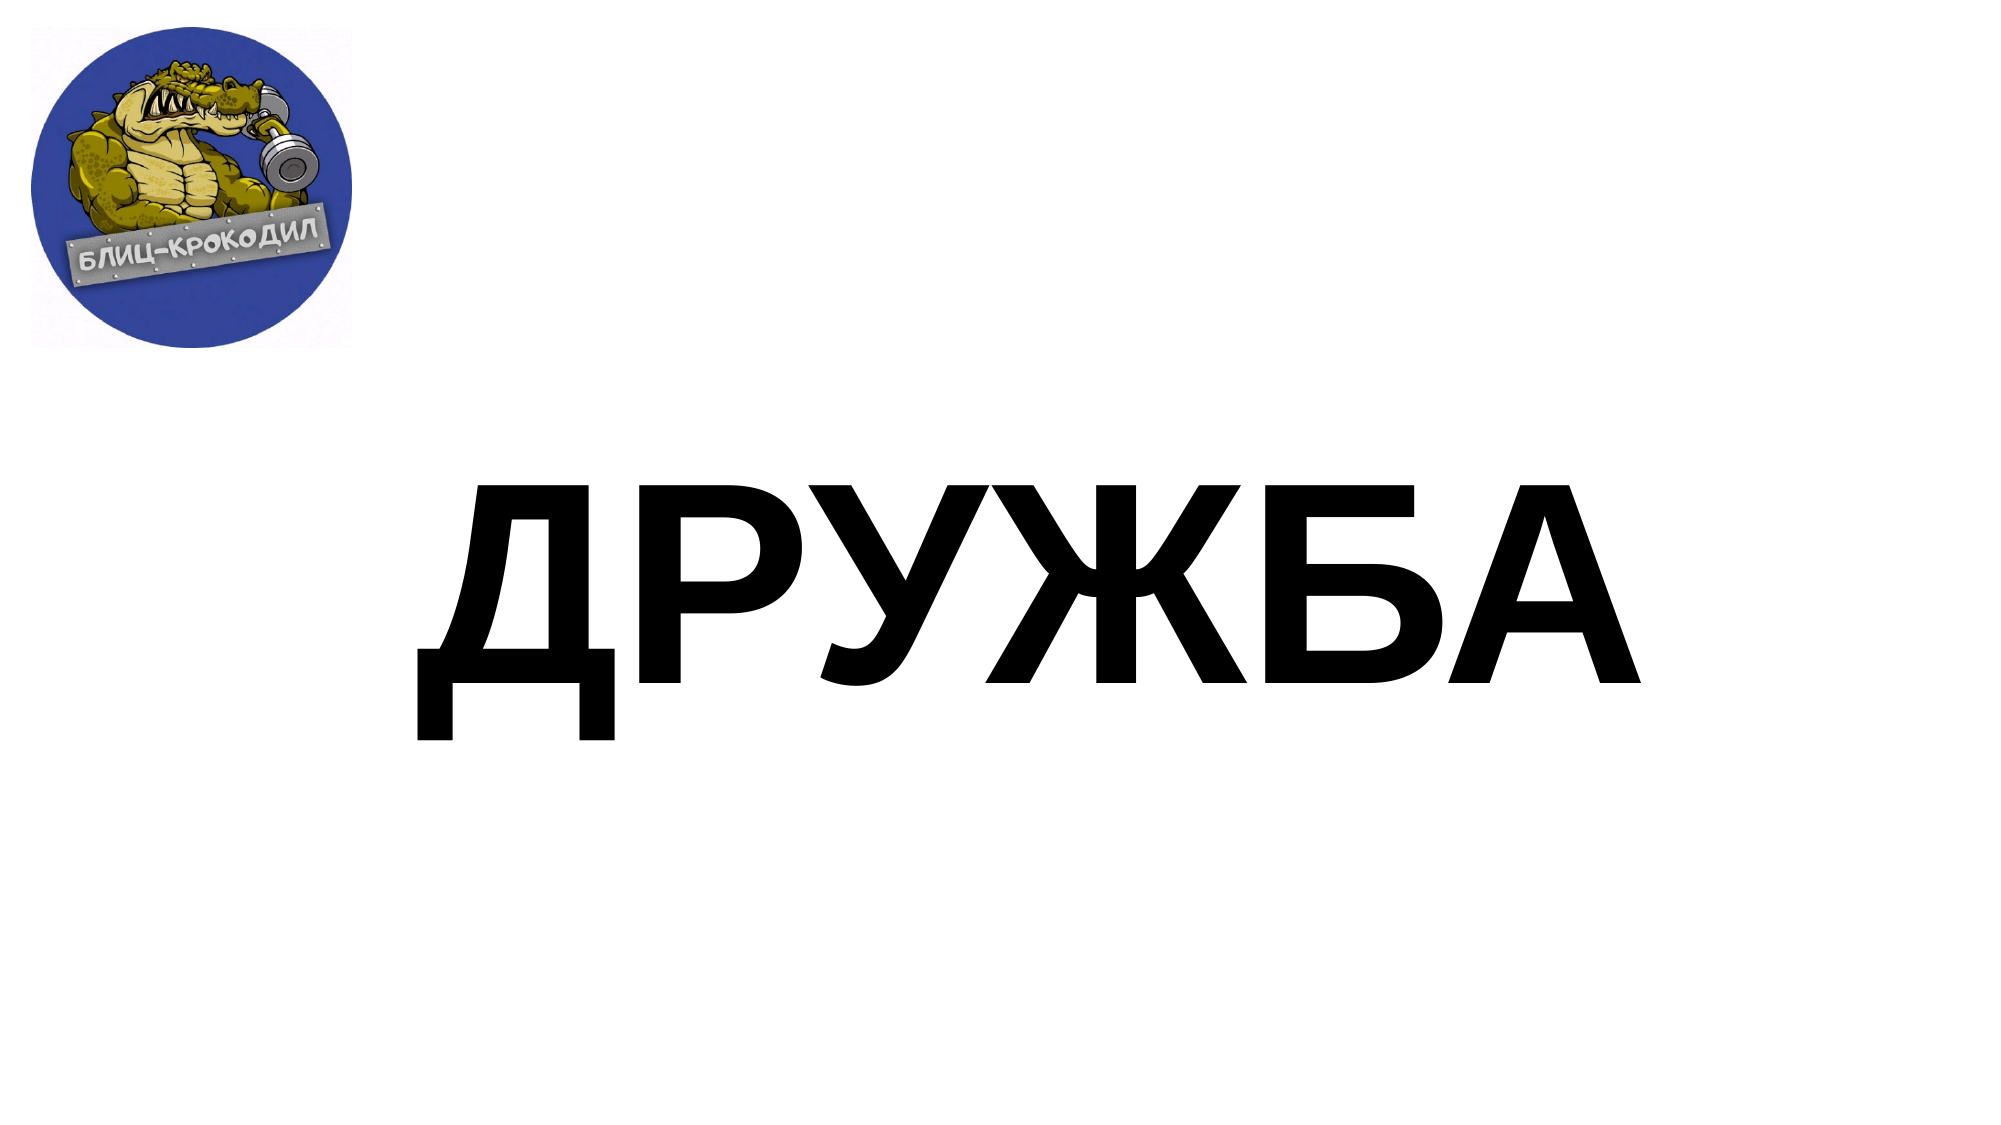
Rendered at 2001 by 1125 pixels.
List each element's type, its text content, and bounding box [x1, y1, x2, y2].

title ДРУЖБА [282, 361, 1783, 754]
picture [31, 27, 352, 348]
